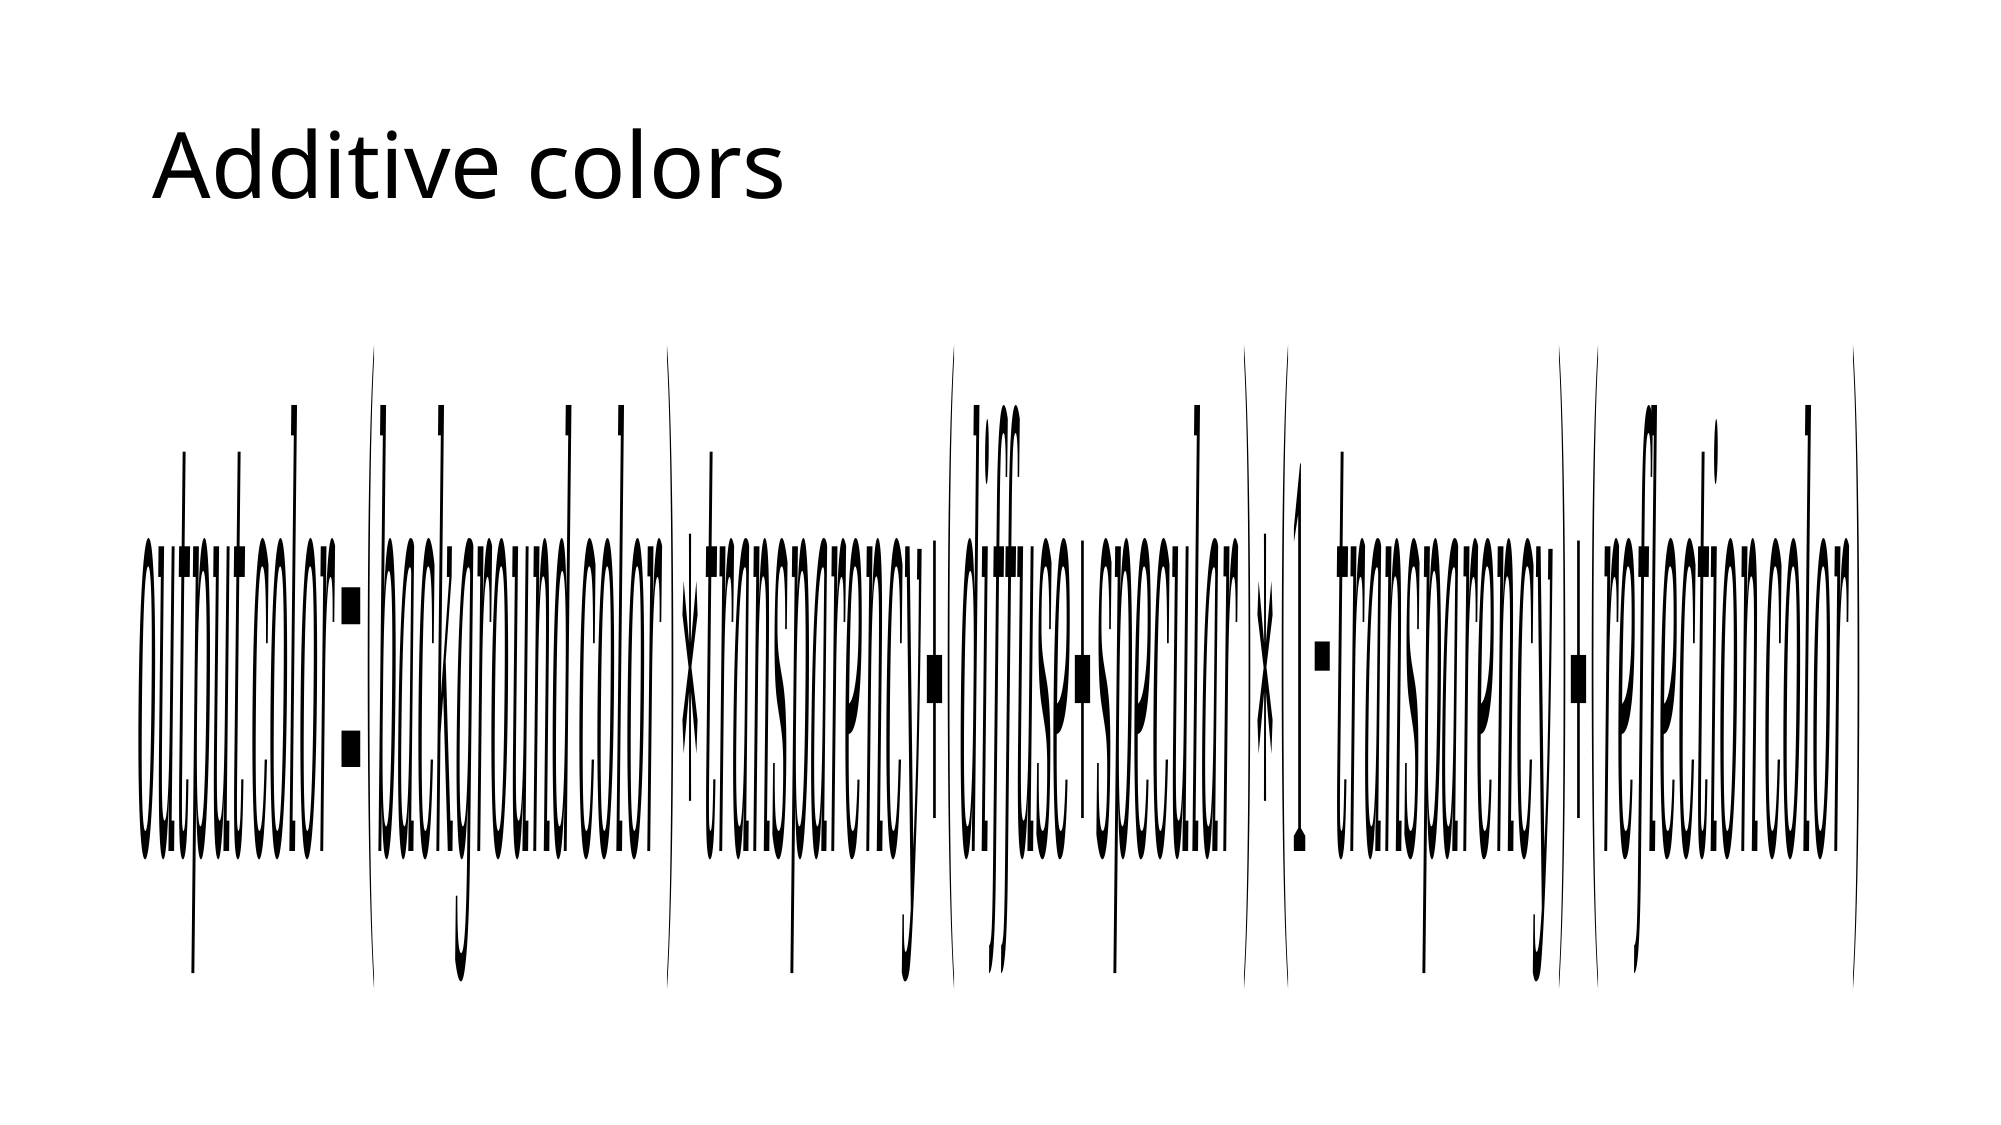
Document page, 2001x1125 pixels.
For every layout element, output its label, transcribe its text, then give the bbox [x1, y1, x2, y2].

title Additive colors [137, 59, 1863, 278]
